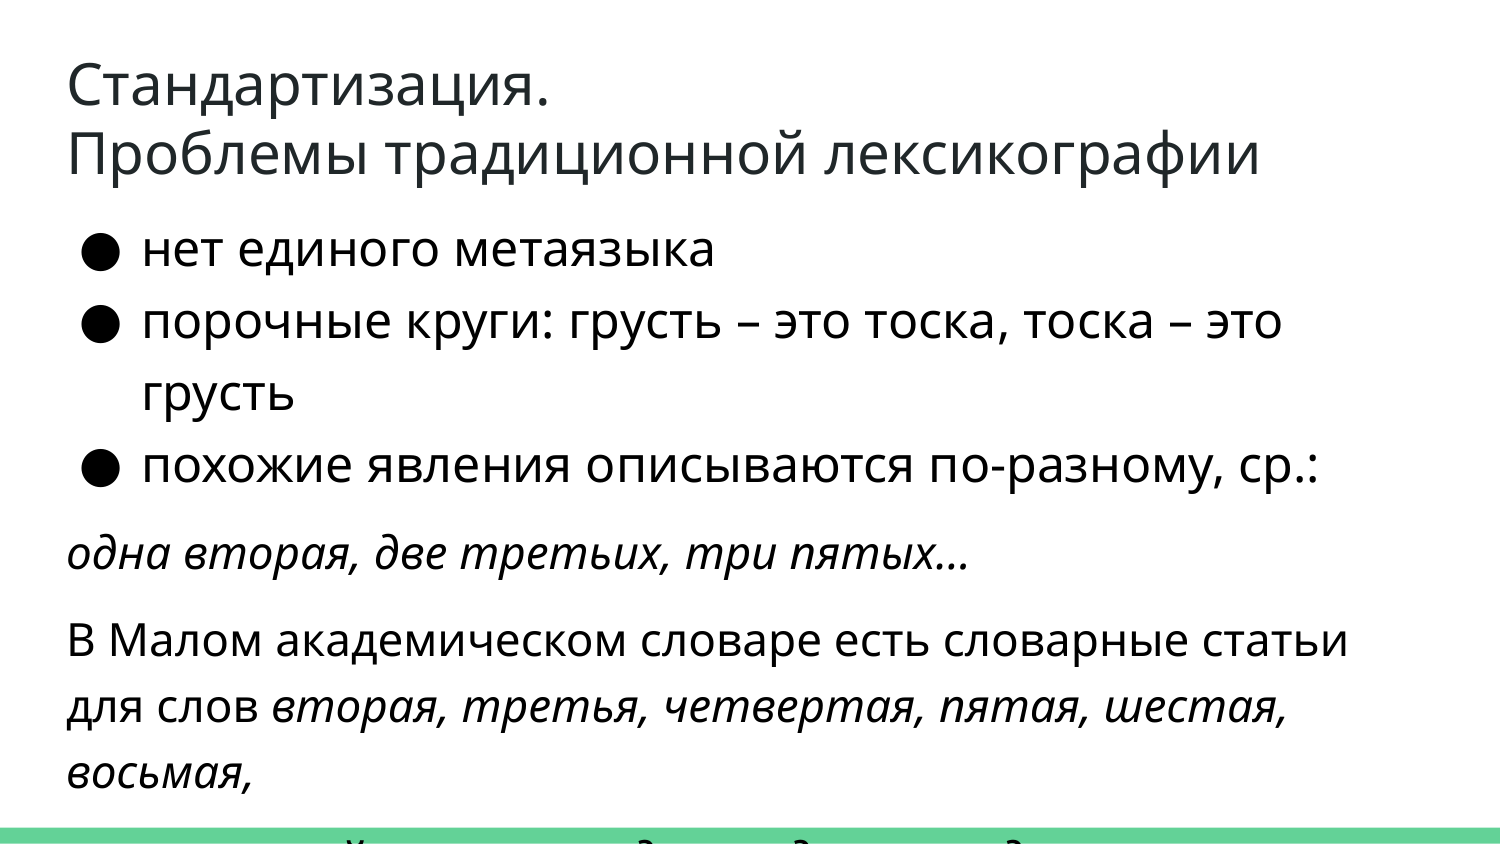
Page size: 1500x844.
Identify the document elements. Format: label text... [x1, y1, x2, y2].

title Стандартизация. Проблемы традиционной лексикографии [51, 31, 1449, 126]
list нет единого метаязыка порочные круги: грусть – это тоска, тоска – это грусть похожие явления описываются по-разному, ср.: одна вторая, две третьих, три пятых… В Малом академическом словаре есть словарные статьи для слов вторая, третья, четвертая, пятая, шестая, восьмая, но нет статей для слов седьмая, девятая, десятая [51, 189, 1449, 750]
